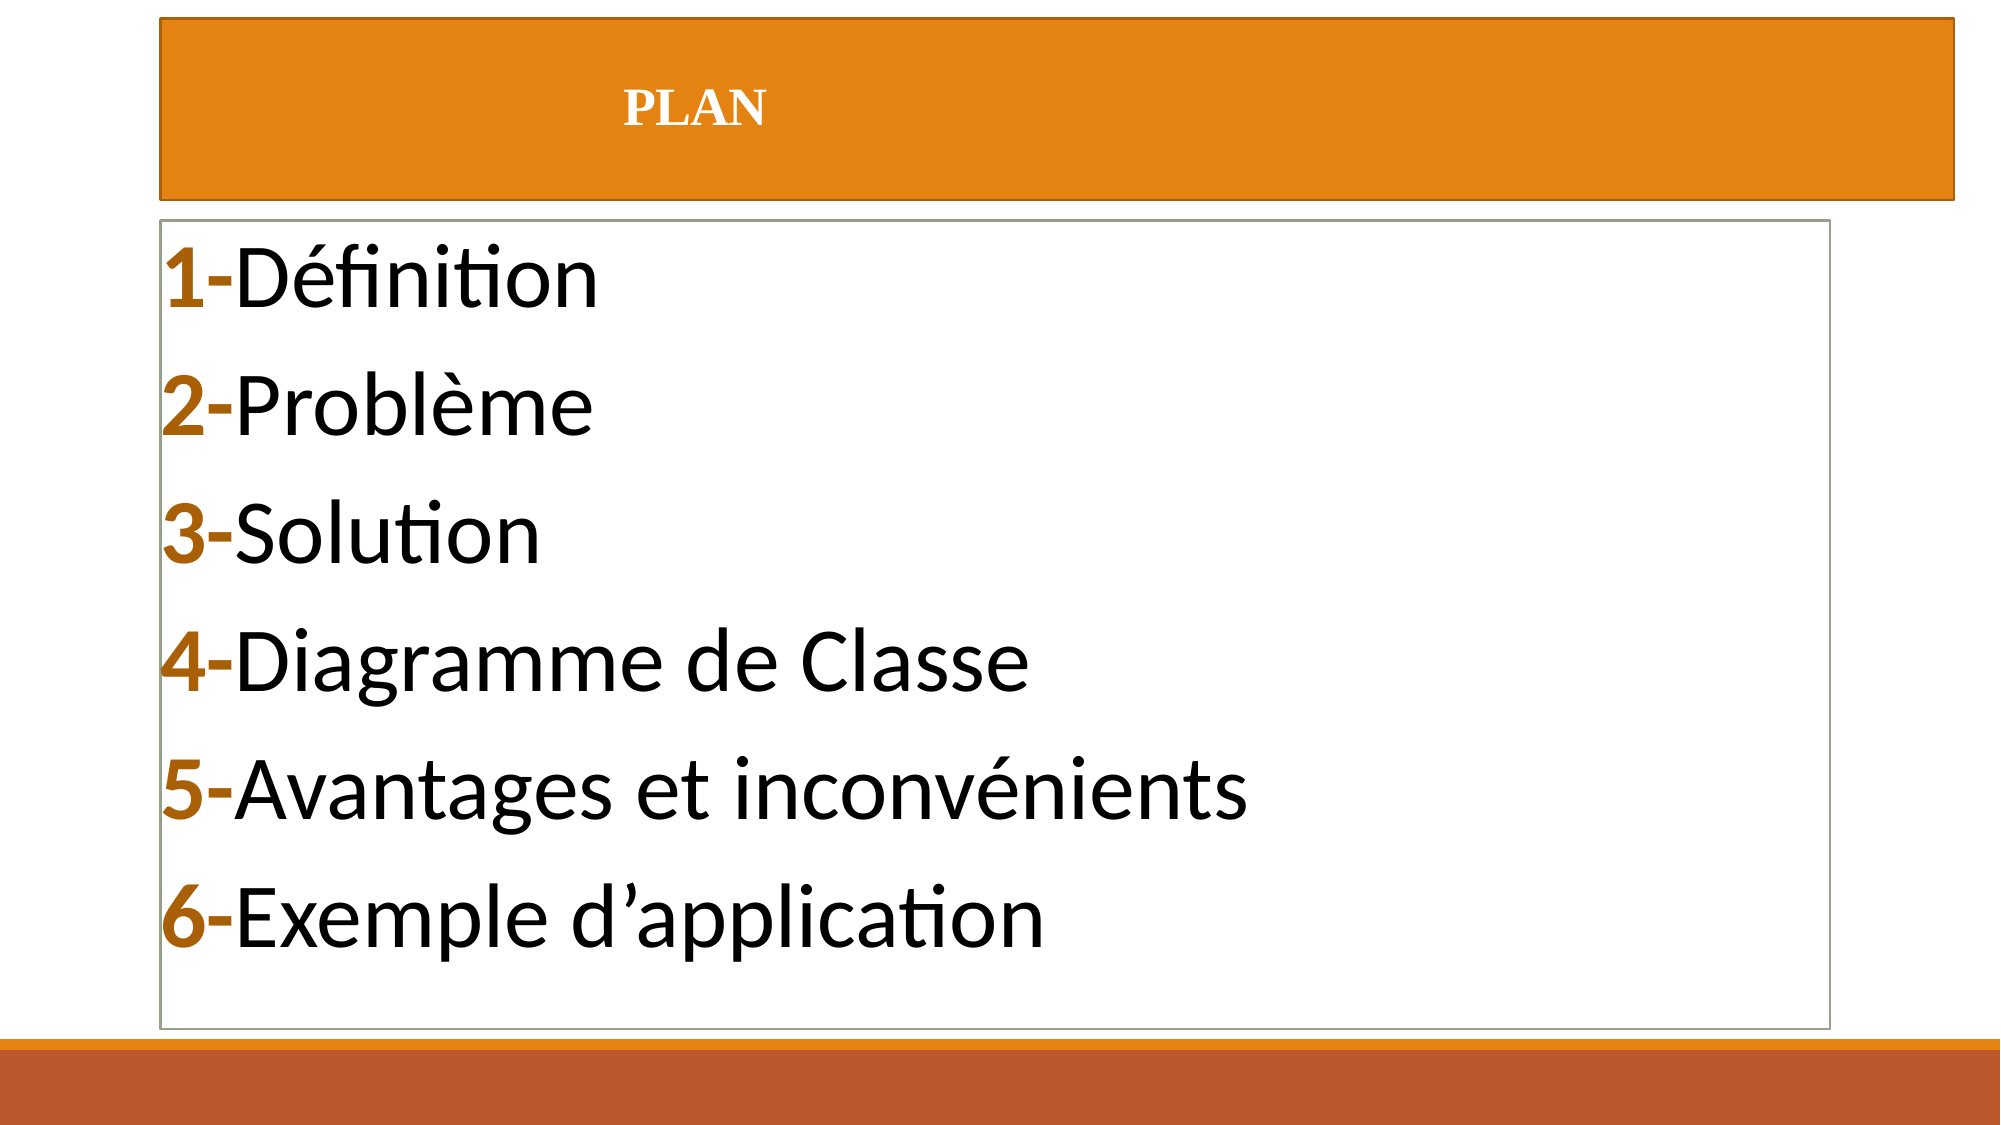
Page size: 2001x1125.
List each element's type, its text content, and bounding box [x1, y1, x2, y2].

text_box 1-Définition 2-Problème 3-Solution 4-Diagramme de Classe 5-Avantages et inconvénients 6-Exemple d’application [159, 219, 1831, 1030]
title PLAN 1 [159, 17, 1955, 201]
